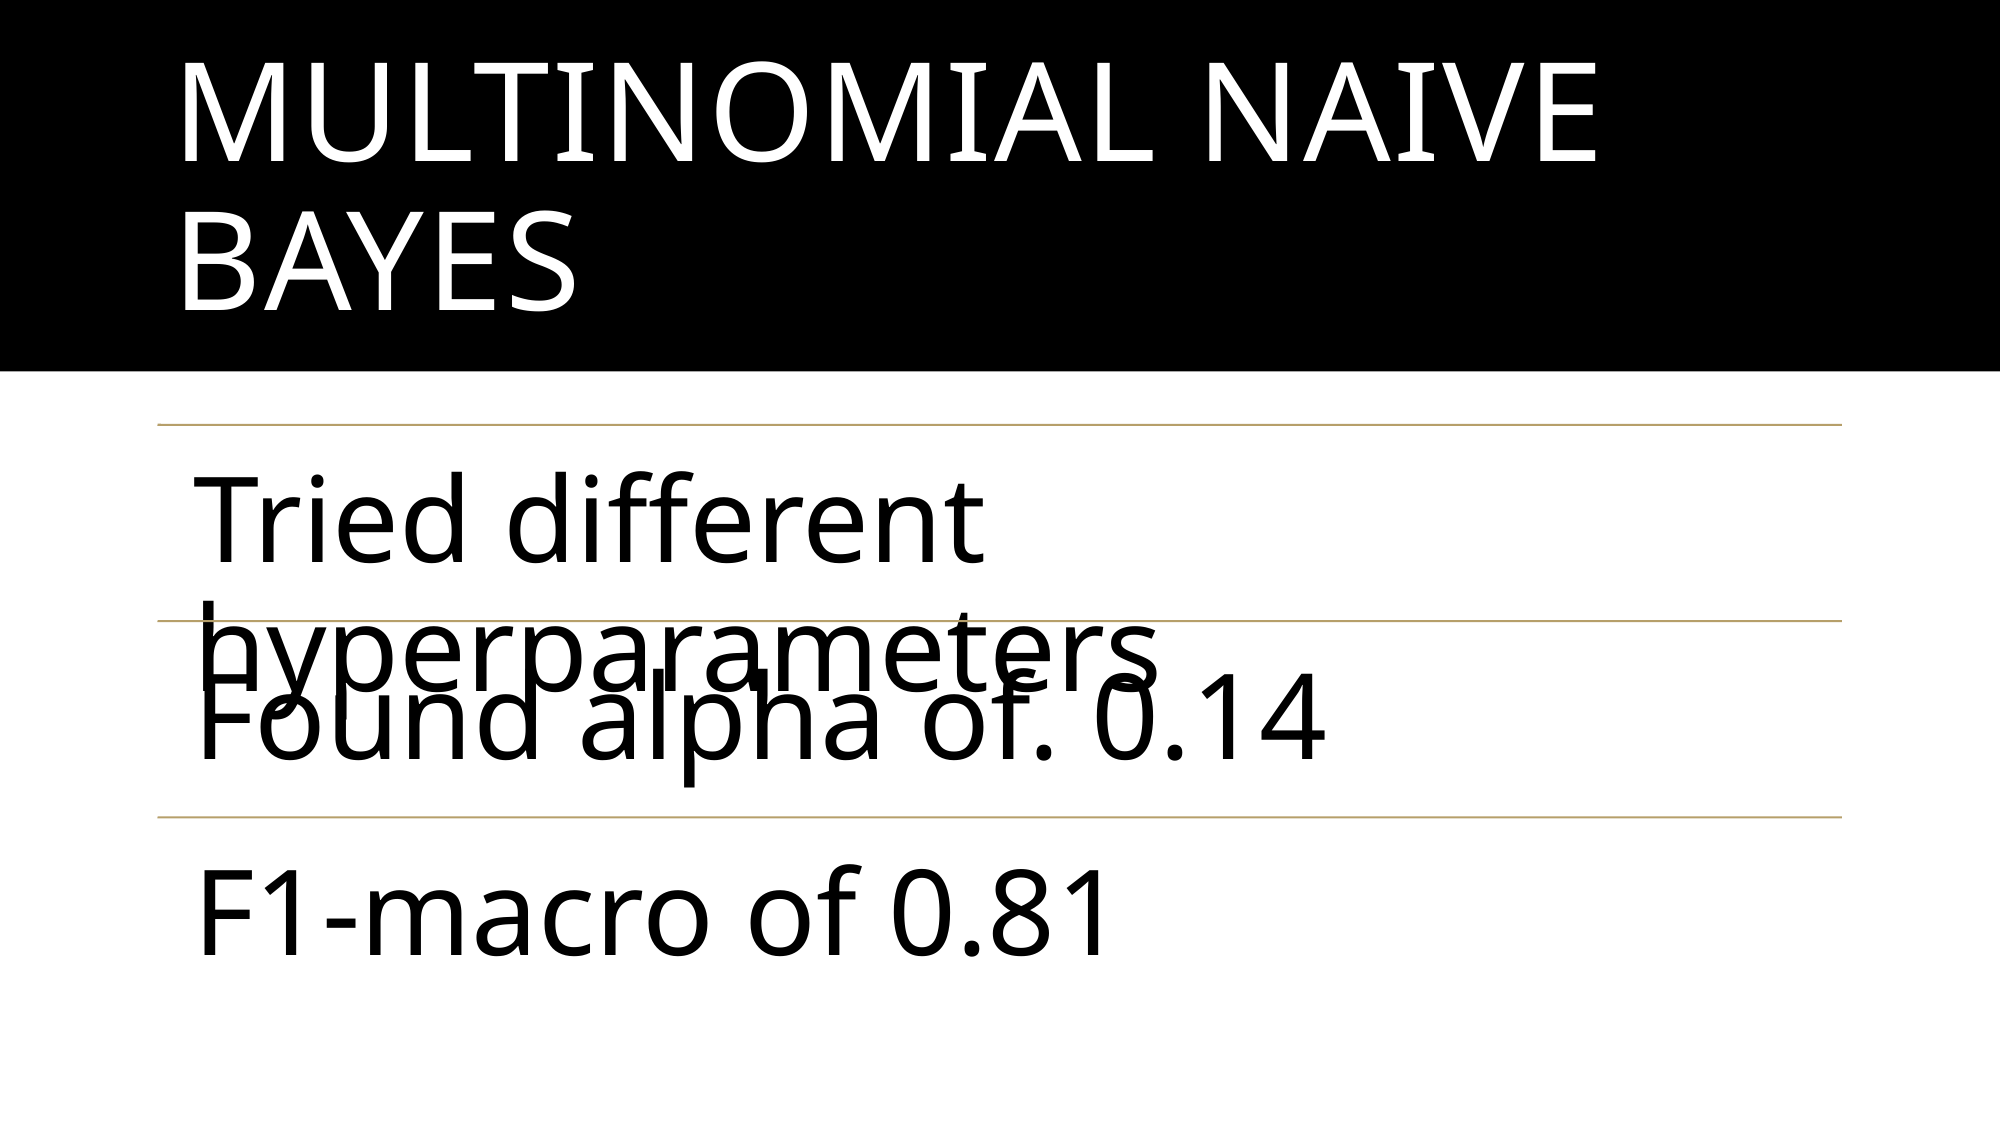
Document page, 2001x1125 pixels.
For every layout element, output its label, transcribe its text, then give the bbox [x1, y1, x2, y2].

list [157, 424, 1842, 1014]
title Multinomial Naive Bayes [157, 52, 1842, 332]
